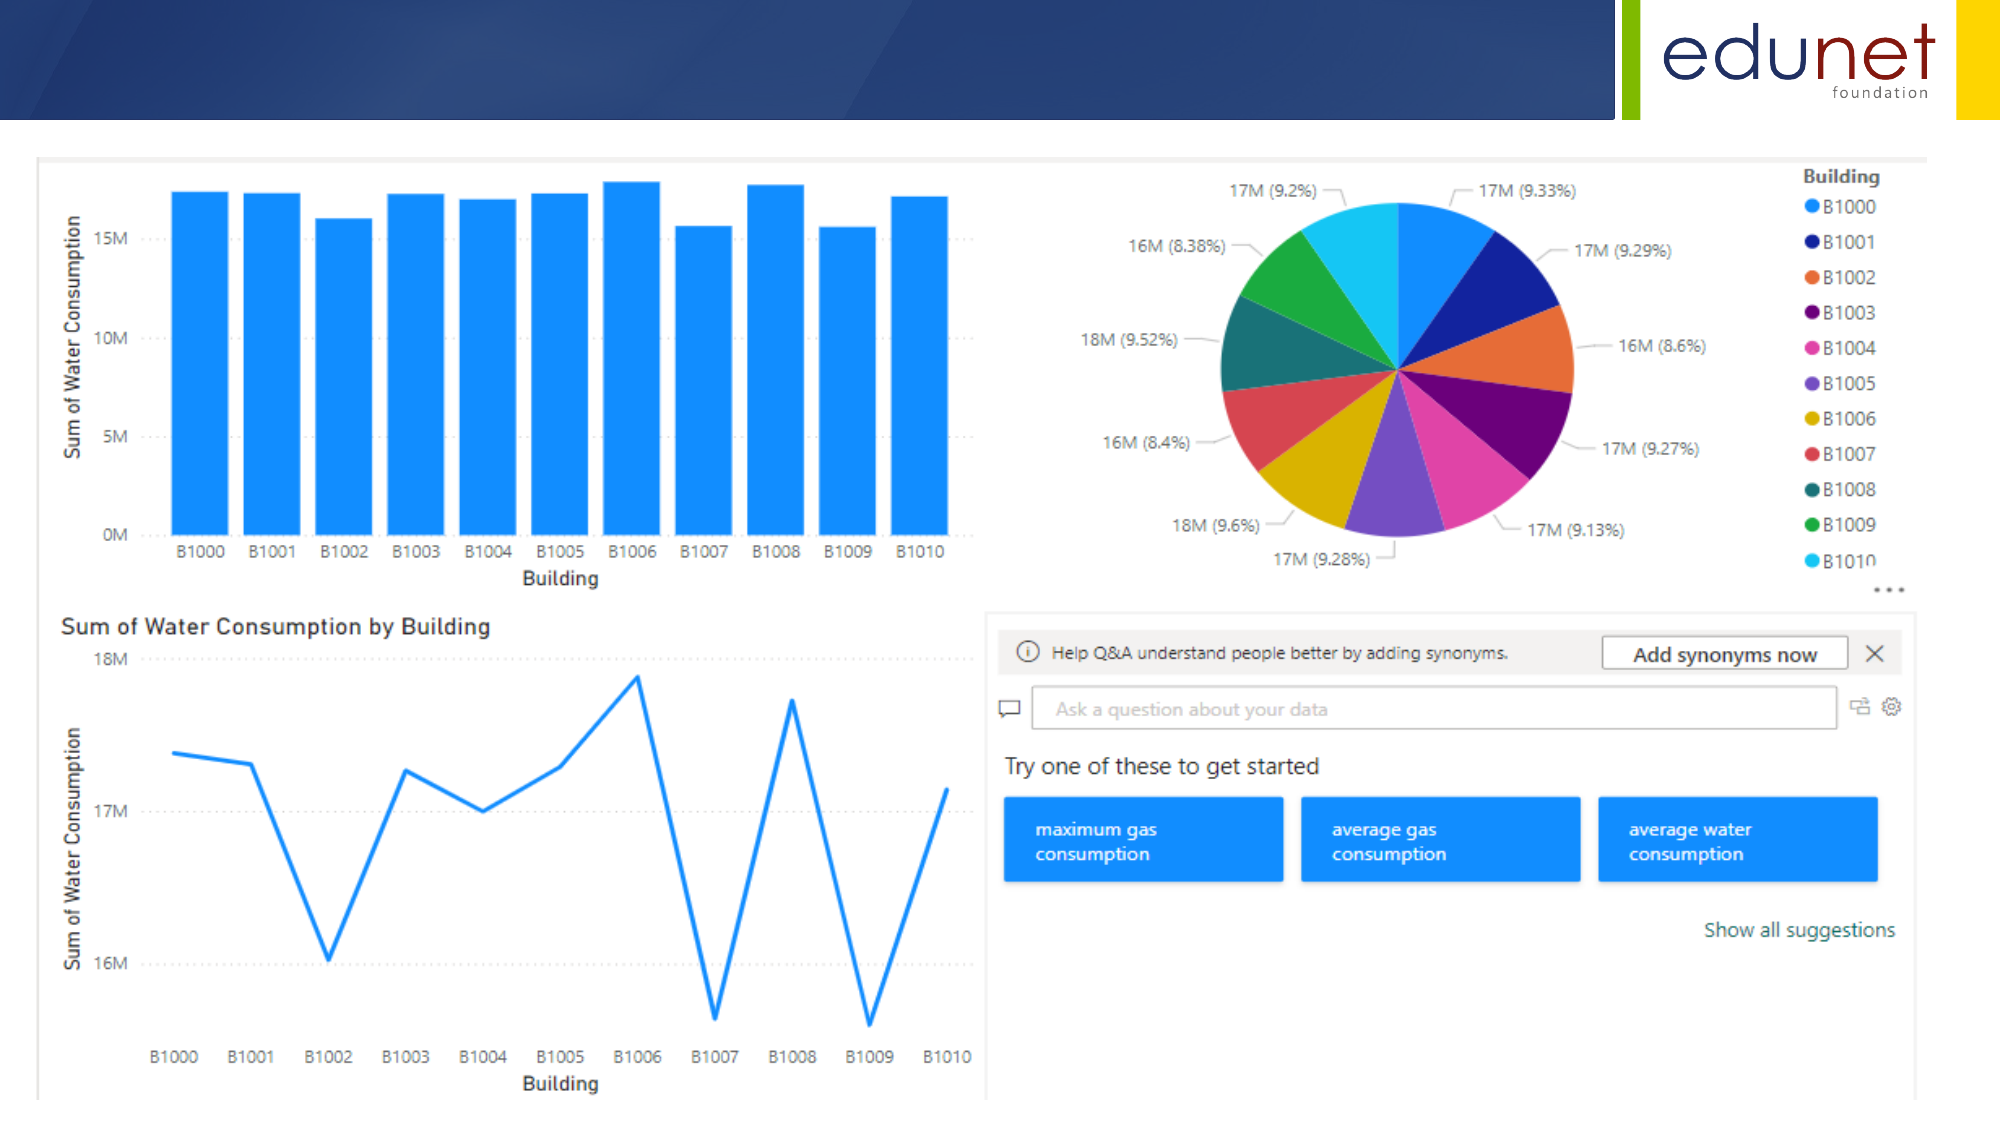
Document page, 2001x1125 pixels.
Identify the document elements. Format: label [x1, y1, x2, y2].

picture [1652, 12, 1948, 108]
picture [35, 156, 1928, 1100]
